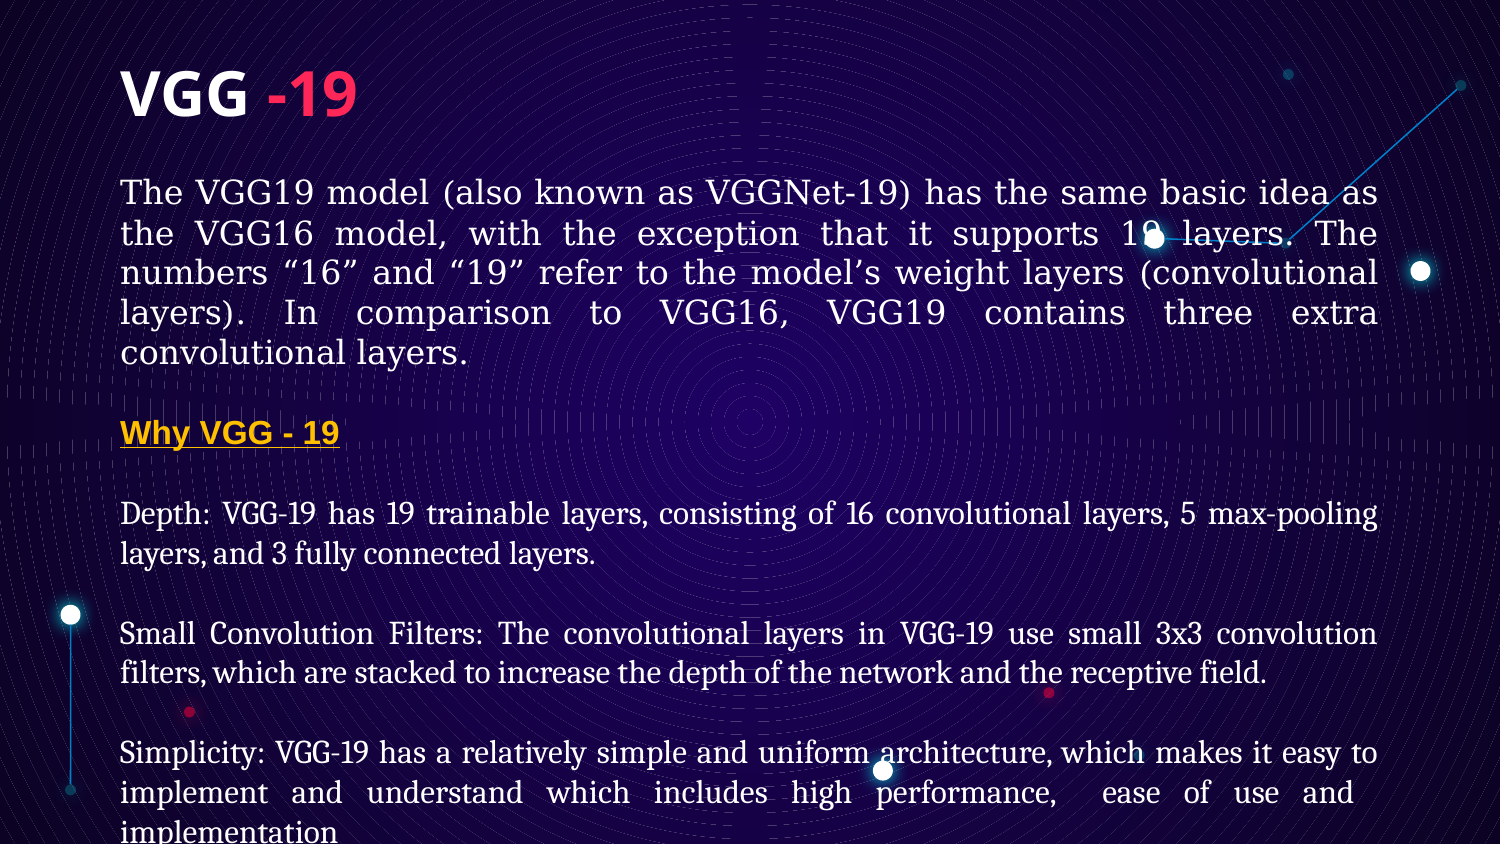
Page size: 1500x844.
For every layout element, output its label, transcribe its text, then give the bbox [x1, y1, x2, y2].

title VGG -19 [105, 44, 1370, 138]
text_box The VGG19 model (also known as VGGNet-19) has the same basic idea as the VGG16 model, with the exception that it supports 19 layers. The numbers “16” and “19” refer to the model’s weight layers (convolutional layers). In comparison to VGG16, VGG19 contains three extra convolutional layers. Why VGG - 19 Depth: VGG-19 has 19 trainable layers, consisting of 16 convolutional layers, 5 max-pooling layers, and 3 fully connected layers. Small Convolution Filters: The convolutional layers in VGG-19 use small 3x3 convolution filters, which are stacked to increase the depth of the network and the receptive field. Simplicity: VGG-19 has a relatively simple and uniform architecture, which makes it easy to implement and understand which includes high performance, ease of use and implementation [105, 164, 1395, 844]
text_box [1144, 79, 1467, 249]
